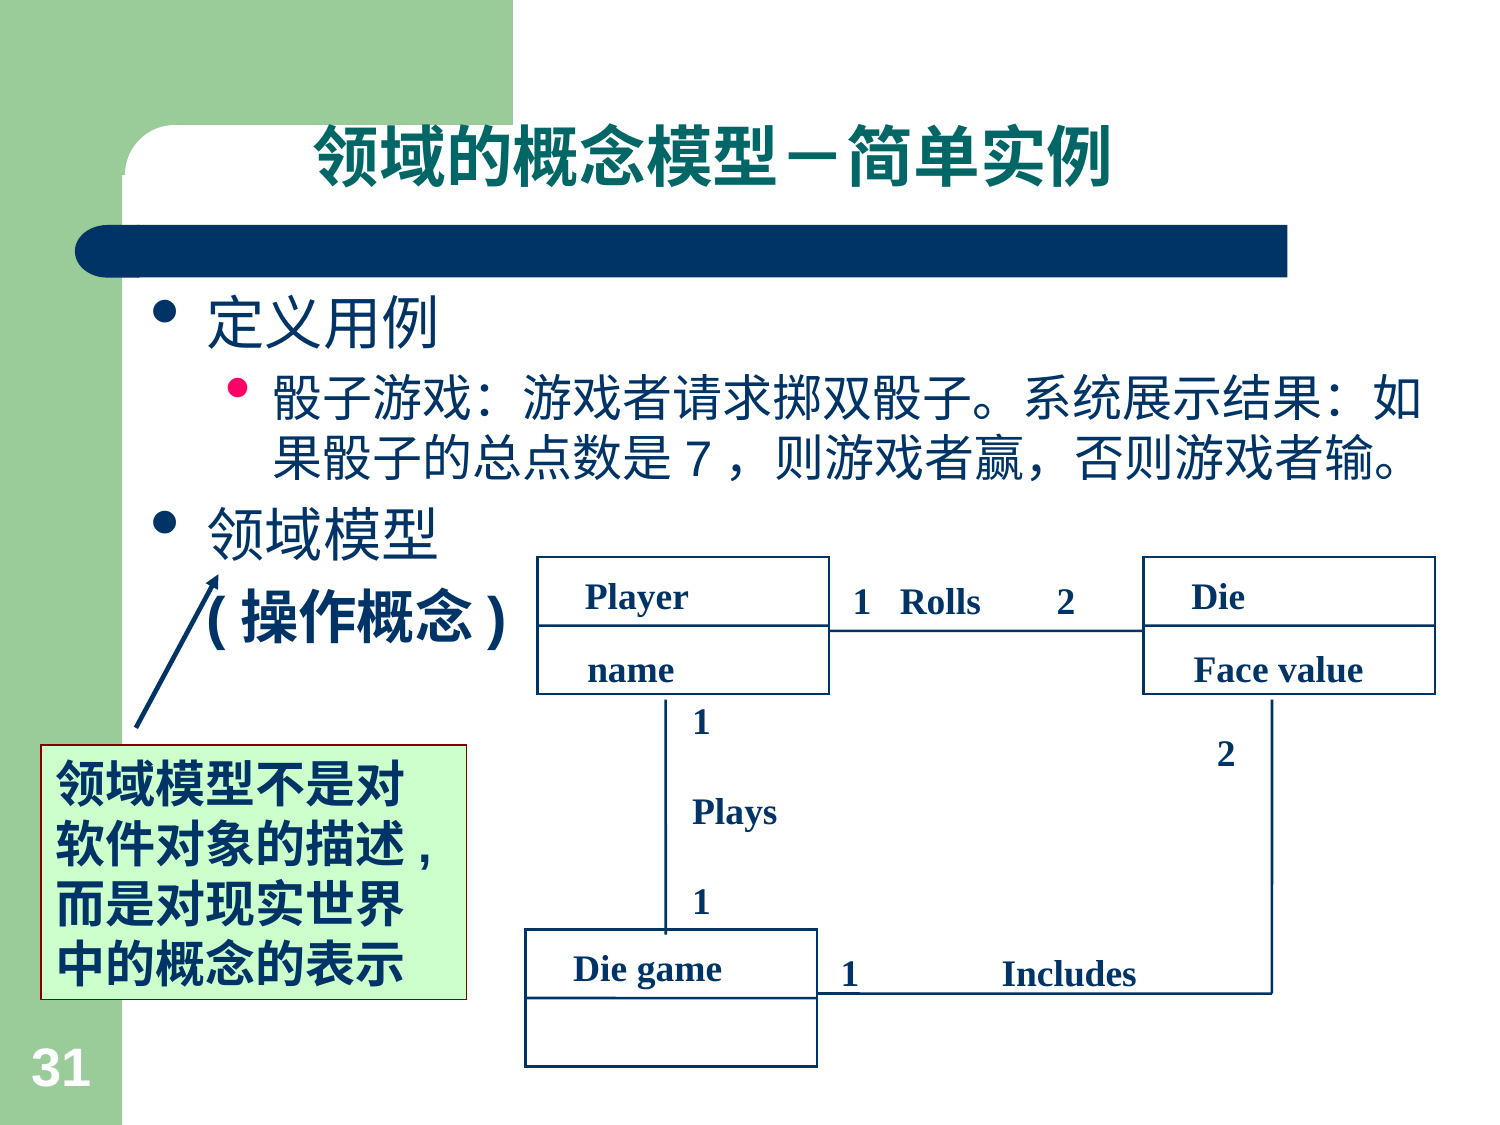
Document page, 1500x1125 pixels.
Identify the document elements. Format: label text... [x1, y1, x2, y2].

text_box [135, 574, 219, 728]
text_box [525, 556, 1436, 1071]
list 定义用例 骰子游戏：游戏者请求掷双骰子。系统展示结果：如果骰子的总点数是7，则游戏者赢，否则游戏者输。 领域模型 (操作概念) [135, 278, 1471, 890]
title 领域的概念模型－简单实例 [220, 66, 1471, 204]
slide_number 31 [13, 1024, 111, 1106]
text_box 领域模型不是对软件对象的描述,而是对现实世界中的概念的表示 [41, 744, 467, 1000]
